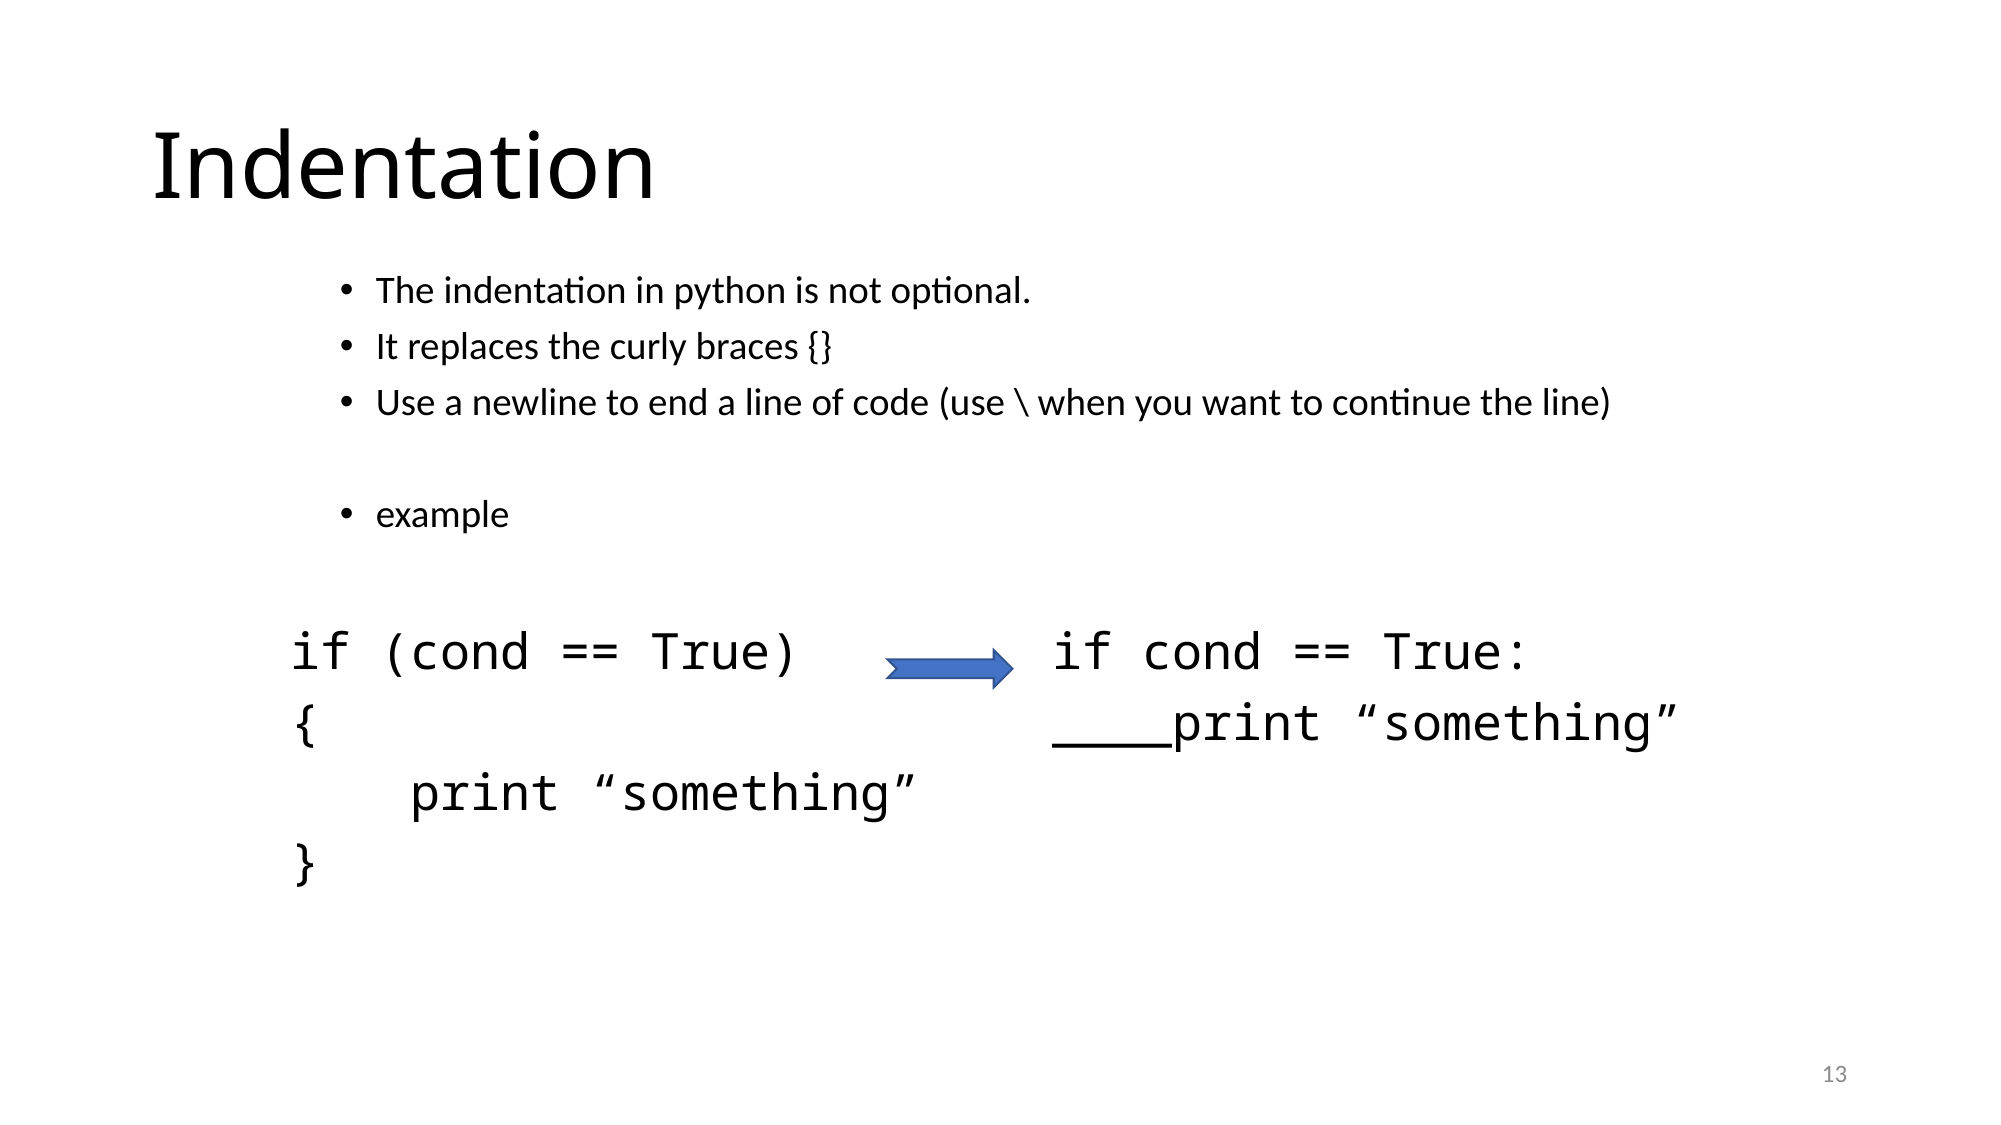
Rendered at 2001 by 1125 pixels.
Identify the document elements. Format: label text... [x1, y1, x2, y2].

slide_number 13 [1412, 1042, 1863, 1103]
text_box [884, 647, 1014, 691]
text_box if (cond == True) { print “something” } [274, 612, 950, 925]
text_box if cond == True: ____print “something” [1037, 612, 1713, 925]
list The indentation in python is not optional. It replaces the curly braces {} Use a newline to end a line of code (use \ when you want to continue the line) example [324, 262, 1675, 575]
title Indentation [137, 59, 1863, 278]
